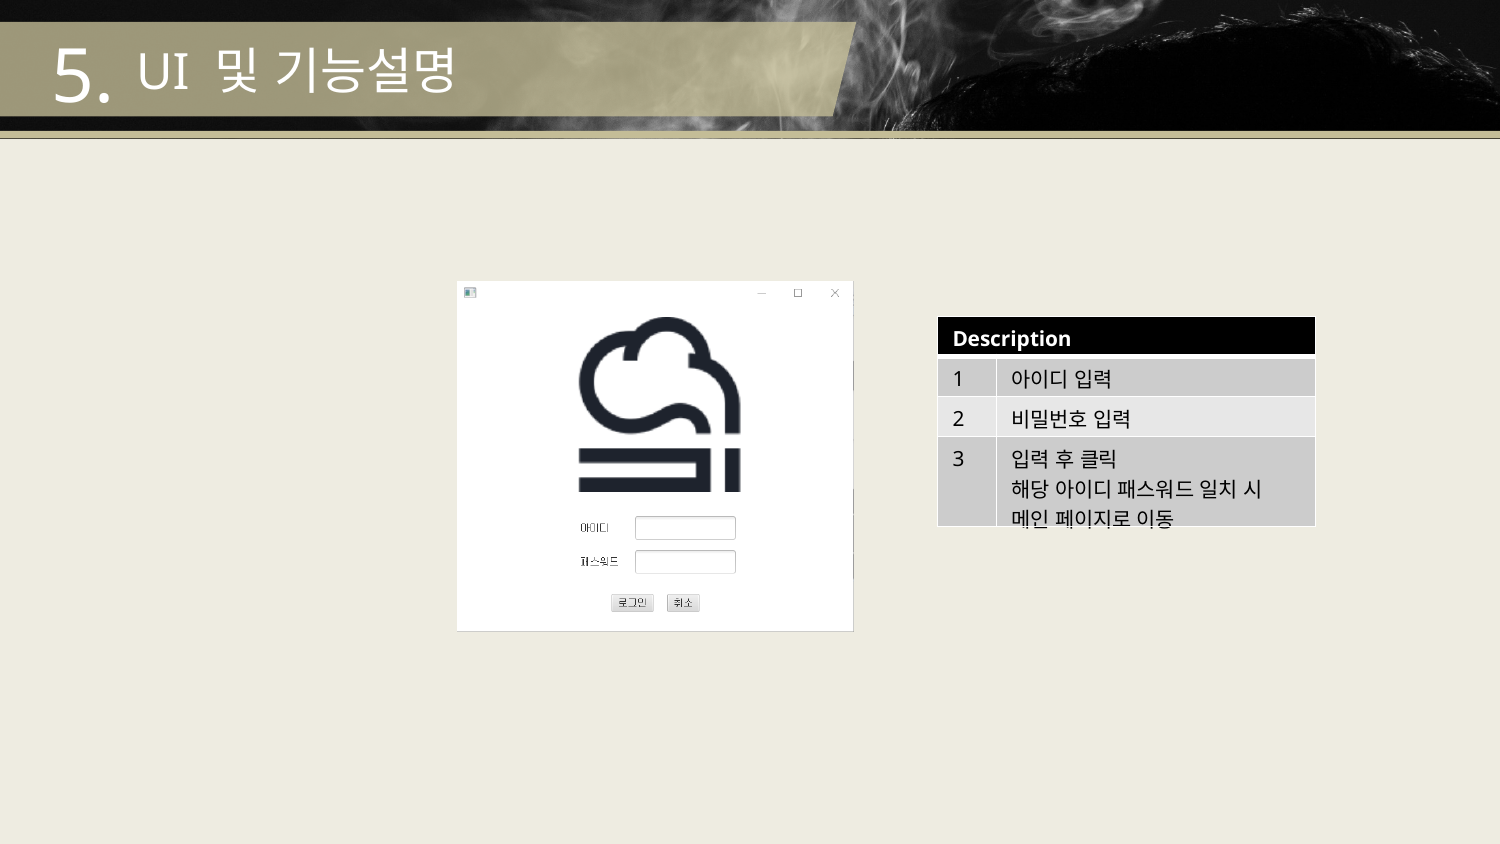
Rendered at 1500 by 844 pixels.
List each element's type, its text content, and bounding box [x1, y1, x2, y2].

picture [456, 280, 854, 633]
table_cell 아이디 입력 [997, 359, 1315, 396]
table_cell 2 [938, 397, 996, 436]
table_header Description [938, 317, 1315, 354]
table_cell 3 [938, 437, 996, 526]
table_cell 1 [938, 359, 996, 396]
picture [0, 0, 1500, 139]
table_cell 입력 후 클릭 해당 아이디 패스워드 일치 시 메인 페이지로 이동 [997, 437, 1315, 526]
table_cell 비밀번호 입력 [997, 397, 1315, 436]
